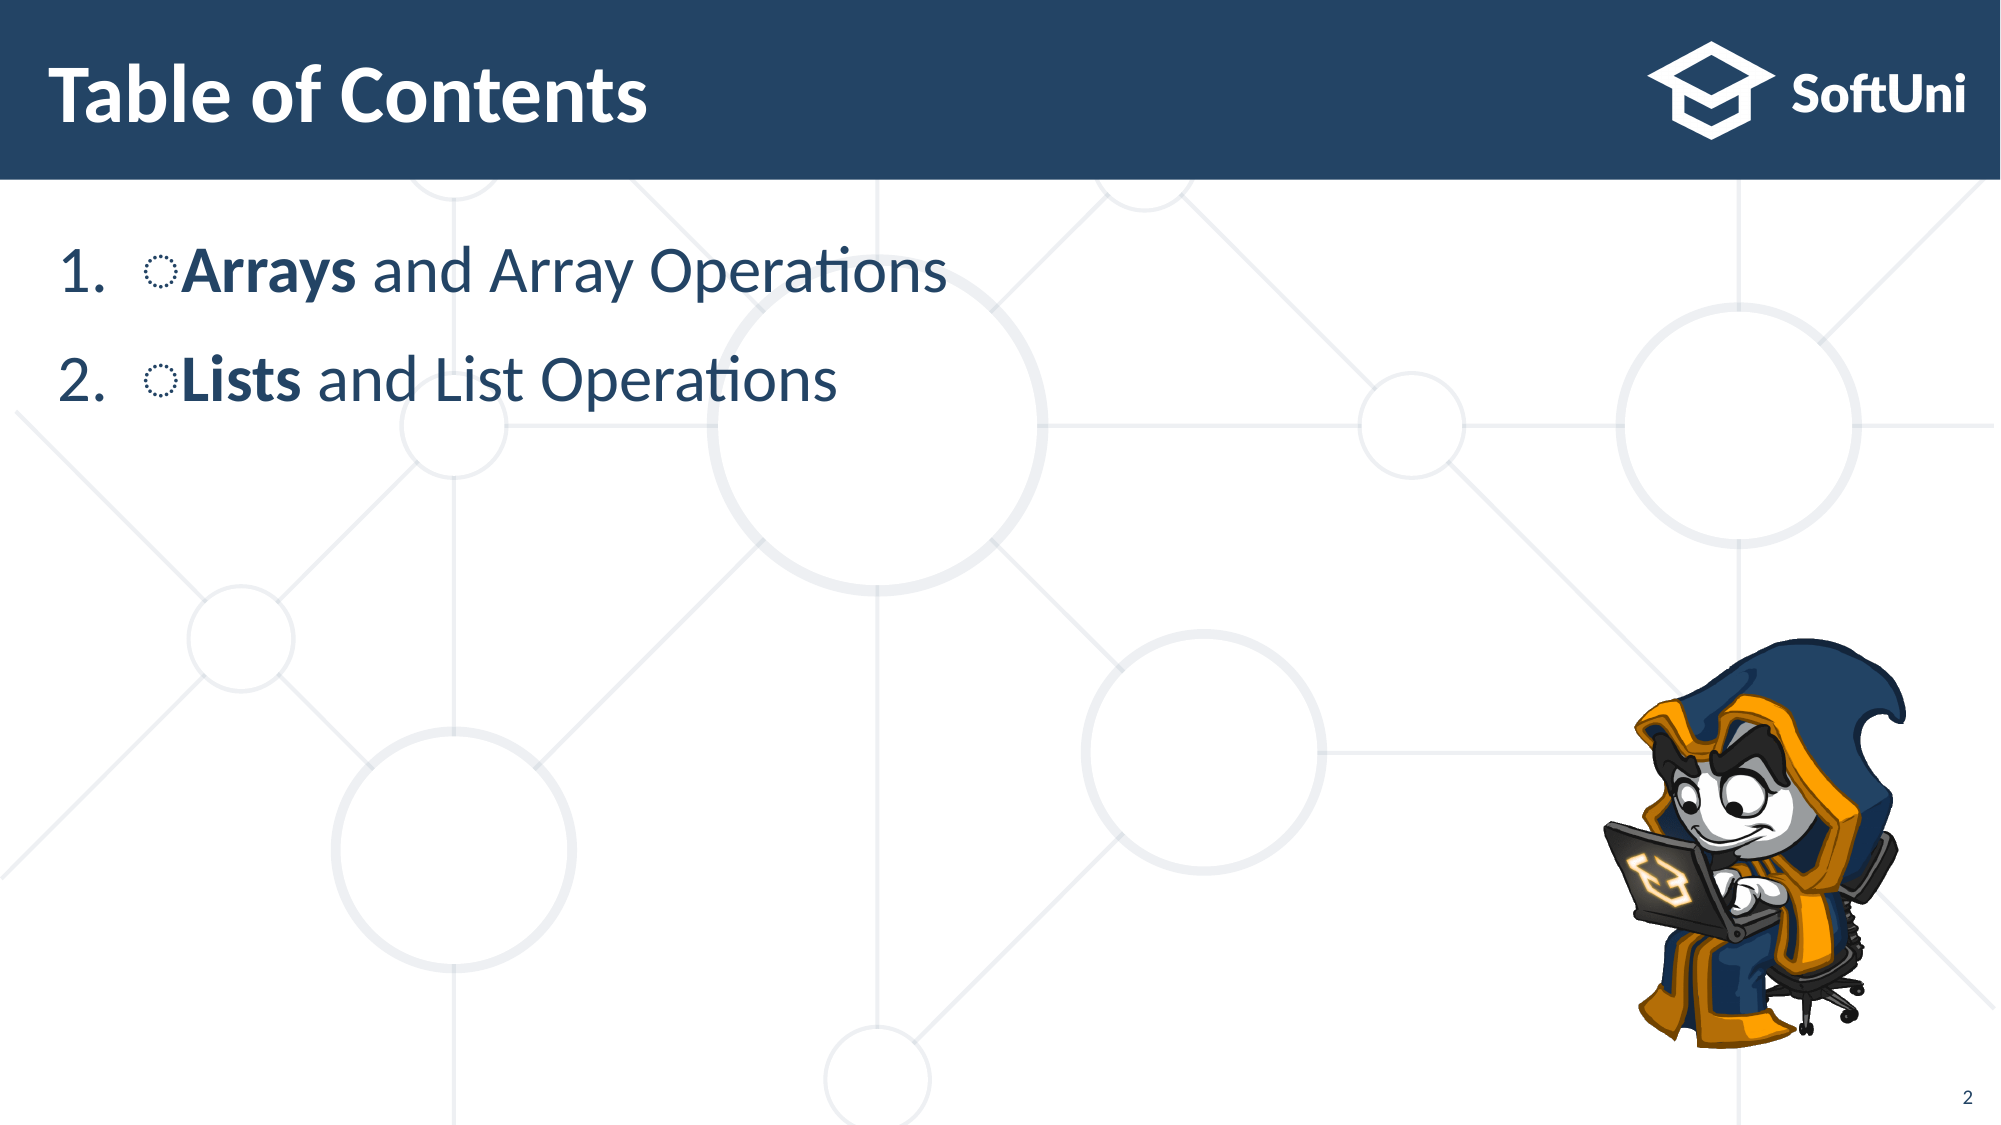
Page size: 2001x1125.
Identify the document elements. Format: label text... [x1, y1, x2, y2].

text_box 2 [1927, 1067, 1989, 1117]
list ͏Arrays and Array Operations ͏Lists and List Operations [39, 215, 1960, 1089]
title Table of Contents [31, 16, 1625, 162]
